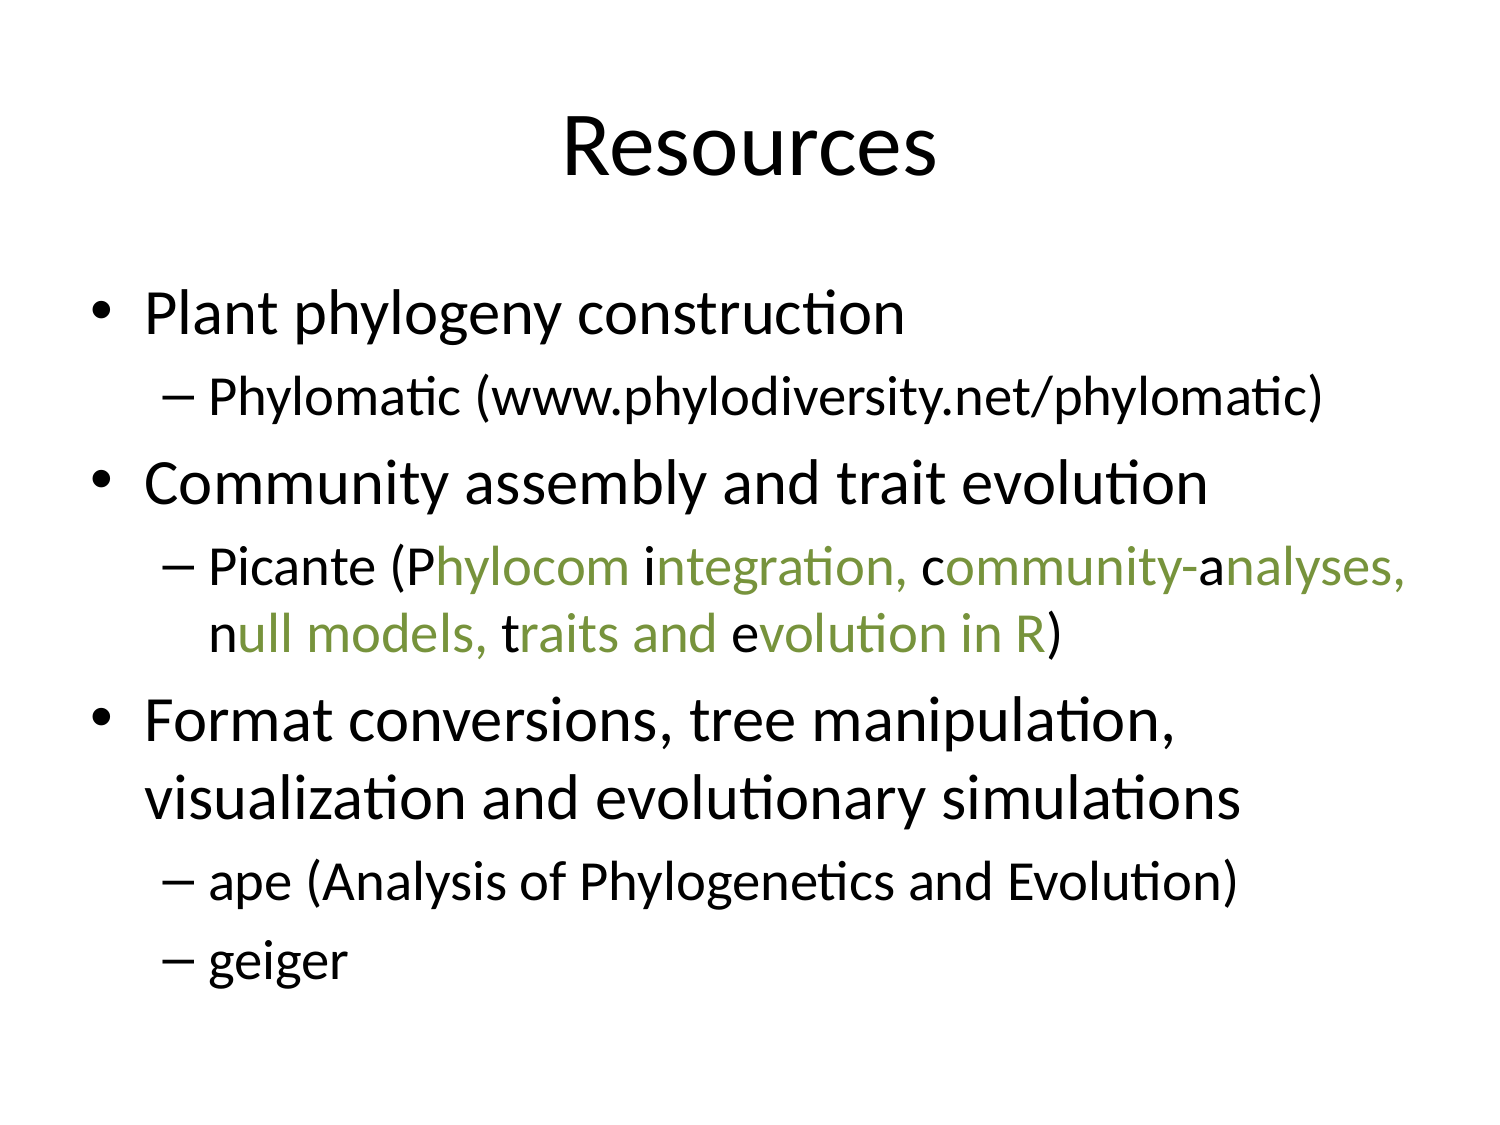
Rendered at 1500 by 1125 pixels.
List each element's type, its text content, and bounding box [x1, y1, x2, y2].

list Plant phylogeny construction Phylomatic (www.phylodiversity.net/phylomatic) Community assembly and trait evolution Picante (Phylocom integration, community-analyses, null models, traits and evolution in R) Format conversions, tree manipulation, visualization and evolutionary simulations ape (Analysis of Phylogenetics and Evolution) geiger [75, 262, 1425, 1005]
title Resources [75, 45, 1425, 233]
